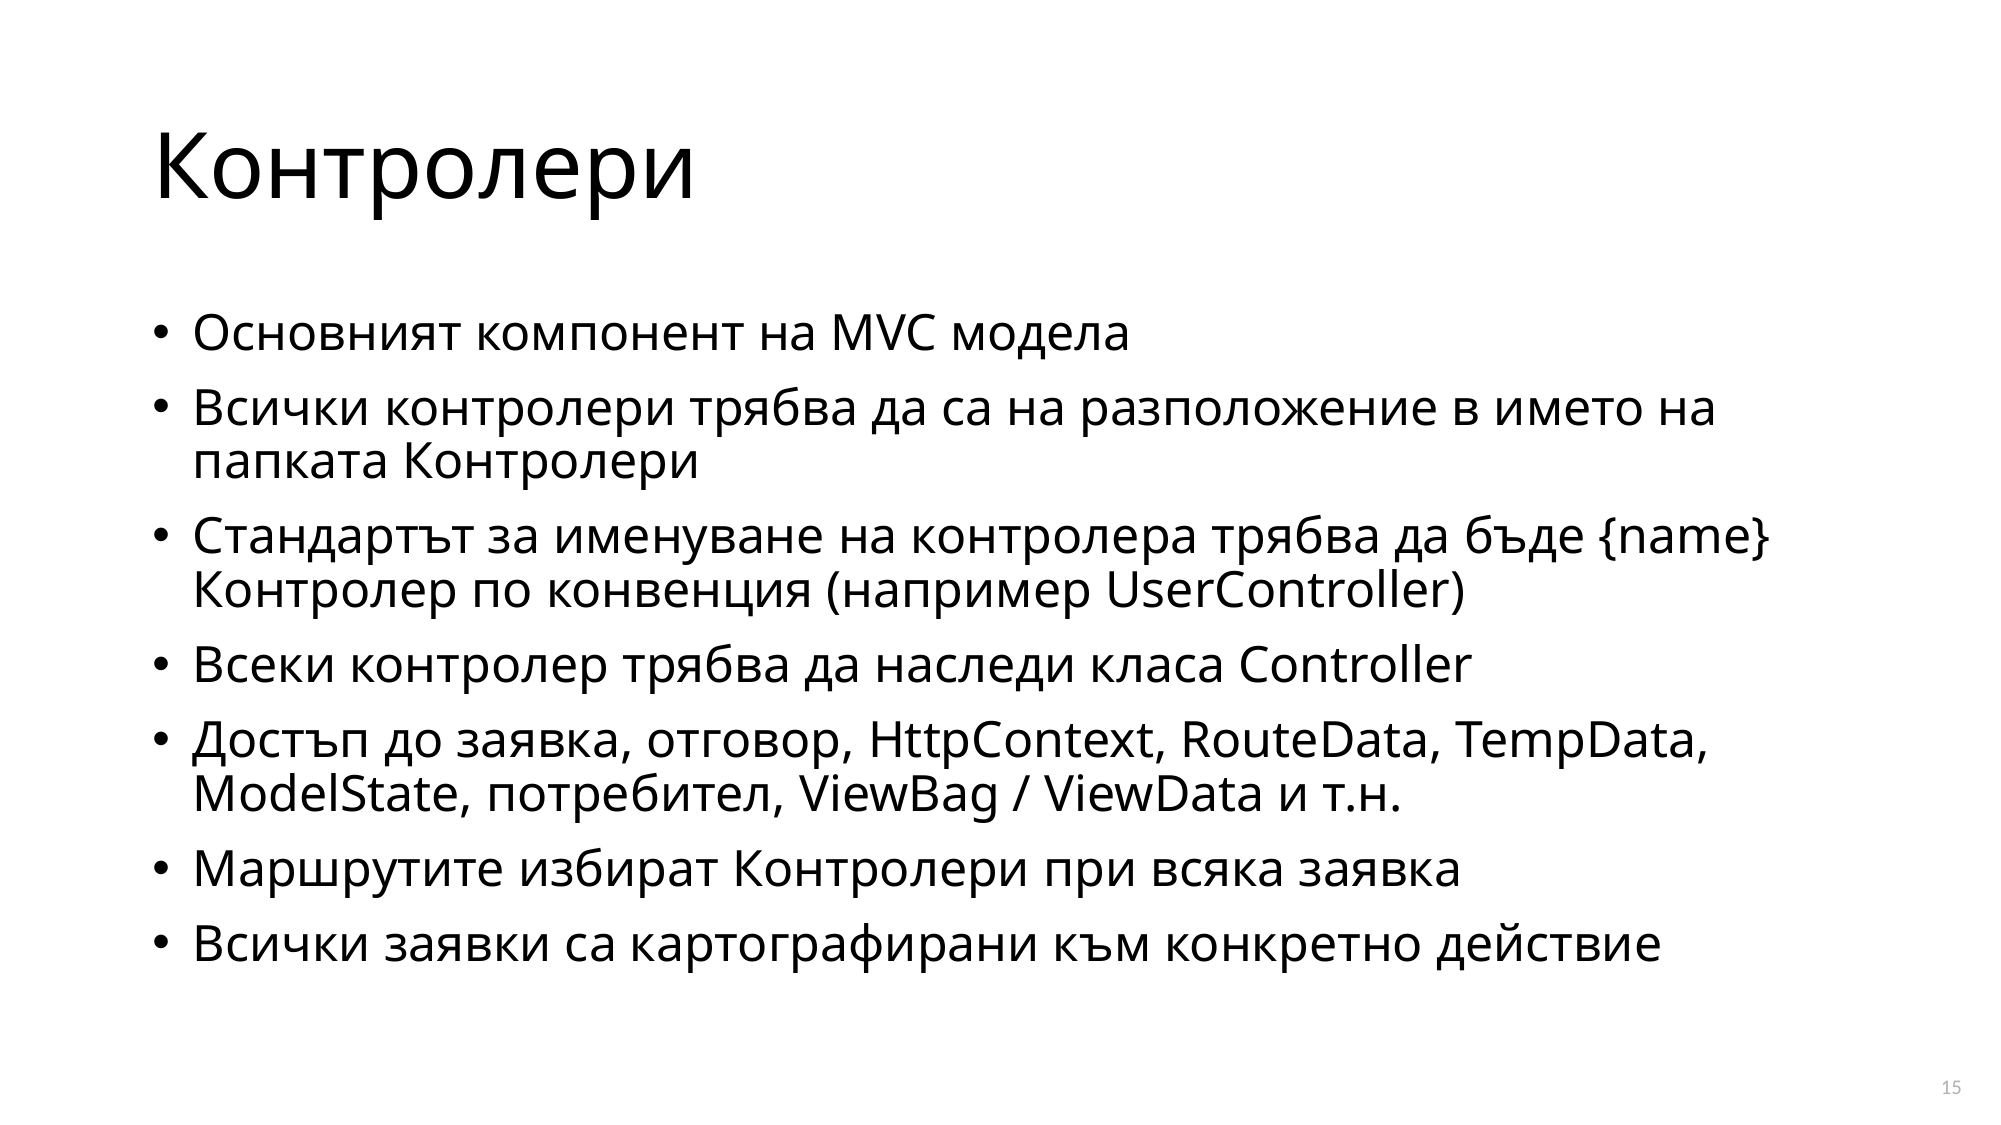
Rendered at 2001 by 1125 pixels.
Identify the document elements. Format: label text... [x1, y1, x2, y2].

slide_number 15 [1897, 1070, 1968, 1103]
list Основният компонент на MVC модела Всички контролери трябва да са на разположение в името на папката Контролери Стандартът за именуване на контролера трябва да бъде {name} Контролер по конвенция (например UserController) Всеки контролер трябва да наследи класа Controller Достъп до заявка, отговор, HttpContext, RouteData, TempData, ModelState, потребител, ViewBag / ViewData и т.н. Маршрутите избират Контролери при всяка заявка Всички заявки са картографирани към конкретно действие [137, 299, 1863, 1014]
title Контролери [137, 59, 1863, 278]
